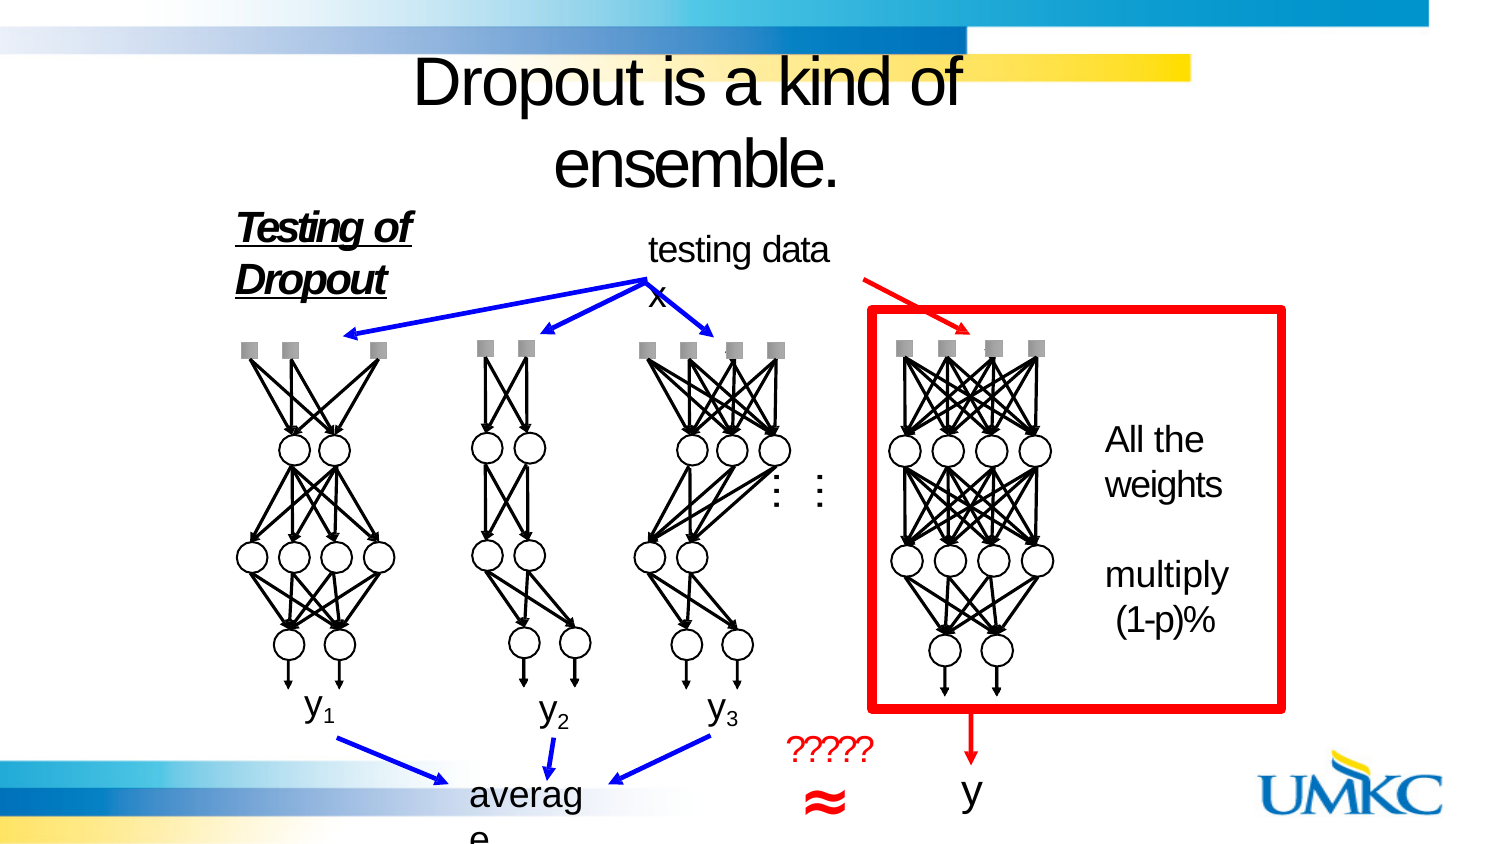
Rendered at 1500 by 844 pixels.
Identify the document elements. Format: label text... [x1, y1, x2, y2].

text_box [689, 357, 775, 436]
text_box [978, 472, 993, 494]
text_box [992, 605, 998, 630]
text_box [932, 435, 965, 467]
text_box [980, 576, 1037, 613]
text_box [981, 634, 1014, 667]
text_box [903, 355, 945, 384]
text_box [906, 410, 933, 436]
text_box [726, 342, 743, 359]
text_box [978, 360, 995, 384]
text_box [903, 469, 946, 544]
text_box [732, 360, 737, 397]
text_box [903, 577, 946, 635]
text_box [323, 573, 378, 609]
text_box [294, 573, 340, 627]
text_box [294, 472, 335, 543]
text_box [646, 357, 687, 385]
text_box [990, 466, 1038, 546]
text_box [991, 667, 1002, 697]
text_box [995, 493, 1006, 507]
text_box [279, 434, 311, 466]
text_box [971, 394, 1026, 432]
text_box [929, 635, 961, 667]
text_box [676, 542, 708, 573]
text_box [926, 493, 934, 505]
text_box [648, 362, 687, 397]
text_box [248, 573, 290, 630]
text_box [514, 432, 546, 464]
text_box [951, 416, 970, 435]
text_box [724, 398, 731, 405]
text_box [334, 661, 344, 690]
text_box [692, 468, 736, 542]
text_box [1034, 357, 1041, 435]
text_box [990, 521, 997, 546]
text_box [871, 309, 1282, 710]
text_box [248, 357, 289, 397]
text_box [946, 465, 1036, 546]
text_box [294, 506, 313, 542]
text_box [305, 598, 313, 607]
text_box [480, 358, 488, 433]
text_box [900, 360, 907, 434]
text_box [992, 417, 1003, 436]
text_box [340, 573, 382, 630]
text_box [947, 618, 971, 635]
text_box [559, 627, 591, 659]
text_box [523, 598, 530, 627]
text_box [477, 340, 494, 357]
text_box [335, 735, 449, 786]
text_box [985, 340, 1003, 357]
text_box testing data x [646, 223, 854, 315]
text_box [971, 612, 978, 618]
text_box [334, 473, 339, 504]
text_box [288, 600, 295, 629]
text_box [900, 470, 907, 544]
text_box y [959, 760, 983, 815]
text_box [529, 571, 570, 620]
text_box [943, 469, 954, 547]
text_box [677, 434, 708, 466]
text_box [983, 507, 991, 514]
text_box [1007, 360, 1036, 384]
text_box [333, 465, 380, 543]
text_box [926, 383, 934, 395]
text_box [684, 359, 695, 435]
text_box [634, 542, 666, 573]
text_box [962, 602, 970, 611]
text_box [715, 472, 763, 505]
text_box [642, 279, 714, 338]
text_box [704, 399, 711, 410]
text_box [483, 464, 526, 540]
text_box [995, 377, 1001, 384]
text_box [989, 576, 995, 602]
text_box [489, 571, 576, 628]
text_box [313, 572, 333, 597]
text_box [905, 470, 946, 507]
text_box [697, 477, 763, 536]
text_box [996, 363, 1036, 434]
text_box [914, 415, 936, 432]
text_box [647, 465, 691, 543]
text_box [289, 573, 294, 596]
text_box [993, 527, 1003, 545]
text_box [1008, 470, 1036, 494]
text_box [294, 492, 306, 506]
text_box [903, 465, 946, 494]
text_box [522, 357, 532, 433]
text_box [950, 492, 967, 507]
text_box [485, 502, 506, 541]
text_box [995, 487, 1002, 494]
text_box [991, 474, 996, 506]
text_box [286, 359, 297, 435]
text_box [697, 417, 711, 429]
text_box Testing of Dropout [233, 196, 573, 304]
text_box [722, 629, 754, 661]
text_box [483, 356, 526, 433]
text_box [939, 409, 945, 417]
text_box [950, 520, 964, 545]
text_box [736, 385, 746, 397]
text_box [291, 358, 335, 436]
text_box [903, 359, 946, 434]
text_box [950, 514, 956, 521]
text_box [687, 573, 692, 597]
text_box [716, 435, 748, 466]
text_box [1006, 398, 1013, 409]
text_box [950, 505, 985, 539]
text_box [942, 357, 953, 436]
text_box [936, 466, 947, 485]
text_box [1006, 506, 1014, 519]
text_box [651, 573, 738, 630]
text_box [480, 466, 488, 540]
text_box [950, 473, 992, 546]
text_box [639, 342, 656, 359]
text_box y3 [705, 680, 739, 732]
text_box [693, 537, 701, 542]
text_box [891, 545, 923, 577]
text_box [1003, 355, 1038, 378]
text_box [307, 487, 314, 493]
text_box [542, 737, 557, 782]
text_box [273, 629, 305, 661]
text_box [518, 340, 535, 357]
text_box [862, 277, 971, 335]
text_box [314, 494, 322, 505]
text_box [518, 659, 529, 688]
text_box [649, 504, 688, 543]
text_box [692, 503, 710, 519]
text_box [1019, 435, 1052, 467]
text_box [539, 280, 644, 335]
text_box [908, 577, 998, 635]
text_box [1005, 465, 1038, 488]
text_box [971, 468, 992, 487]
text_box [506, 356, 527, 394]
text_box [734, 417, 744, 435]
text_box All the weights multiply (1-p)% [1103, 413, 1232, 640]
text_box [249, 362, 290, 434]
text_box [947, 355, 1036, 436]
text_box [1014, 360, 1037, 397]
text_box [608, 733, 712, 785]
text_box [1028, 340, 1045, 357]
text_box [321, 357, 380, 411]
text_box [484, 571, 525, 628]
text_box [896, 340, 913, 357]
text_box [950, 395, 985, 429]
text_box [935, 507, 946, 520]
text_box [253, 505, 290, 542]
text_box [342, 276, 648, 341]
text_box [472, 540, 503, 571]
text_box [294, 396, 328, 429]
text_box [983, 397, 991, 404]
text_box [691, 364, 733, 436]
text_box [991, 359, 996, 396]
text_box [773, 361, 780, 436]
text_box [963, 398, 970, 409]
text_box [732, 661, 742, 690]
text_box [939, 667, 950, 697]
text_box [506, 463, 528, 501]
text_box [712, 387, 720, 397]
text_box [936, 356, 947, 375]
text_box [712, 395, 766, 432]
text_box [904, 396, 926, 436]
text_box [950, 390, 958, 397]
text_box [997, 577, 1040, 635]
text_box [963, 508, 970, 519]
text_box [964, 709, 979, 766]
text_box [314, 467, 335, 486]
text_box [935, 397, 945, 410]
text_box [906, 520, 933, 546]
text_box [319, 435, 351, 466]
text_box [944, 604, 951, 634]
text_box [950, 404, 956, 411]
text_box [949, 410, 964, 435]
text_box [754, 362, 777, 398]
text_box [321, 542, 353, 573]
text_box [736, 366, 771, 426]
text_box [974, 499, 983, 506]
text_box [964, 488, 970, 495]
text_box [646, 361, 688, 434]
text_box [971, 495, 978, 506]
text_box [290, 608, 306, 630]
text_box [971, 385, 978, 396]
text_box [332, 573, 338, 598]
text_box [685, 468, 695, 544]
text_box [1021, 545, 1054, 577]
text_box [692, 465, 736, 506]
text_box [691, 395, 730, 435]
text_box [990, 411, 997, 435]
text_box [938, 340, 956, 357]
text_box [759, 435, 791, 466]
text_box [971, 357, 995, 377]
text_box [950, 577, 992, 627]
text_box [747, 357, 778, 386]
text_box [731, 412, 738, 435]
text_box [363, 542, 395, 573]
text_box [250, 465, 291, 543]
text_box [904, 506, 926, 546]
text_box [692, 573, 732, 622]
text_box ????? ≈ [785, 734, 876, 835]
text_box y1 [302, 677, 336, 728]
text_box [290, 466, 378, 543]
text_box [945, 577, 950, 601]
text_box [509, 627, 540, 659]
text_box [278, 542, 310, 573]
text_box [972, 505, 1026, 542]
text_box [236, 542, 268, 573]
text_box [523, 466, 533, 542]
text_box [282, 342, 299, 359]
text_box [485, 395, 506, 433]
text_box [970, 576, 990, 602]
text_box [691, 411, 705, 434]
text_box [889, 435, 921, 467]
text_box [671, 629, 703, 661]
text_box y2 [537, 682, 571, 734]
text_box [321, 471, 336, 492]
text_box [949, 362, 992, 436]
text_box [946, 613, 962, 635]
text_box [524, 571, 530, 594]
text_box [957, 397, 968, 404]
text_box [978, 545, 1010, 577]
text_box [1015, 470, 1037, 505]
text_box [293, 417, 314, 435]
text_box [975, 435, 1008, 467]
text_box [241, 342, 258, 359]
text_box [370, 342, 387, 359]
text_box [974, 389, 983, 396]
text_box [995, 384, 1005, 397]
text_box [335, 361, 380, 436]
text_box [934, 545, 967, 577]
title Dropout is a kind of ensemble. [274, 34, 1120, 202]
text_box [324, 629, 356, 661]
text_box [646, 573, 687, 630]
text_box [283, 661, 293, 690]
text_box [686, 600, 693, 630]
text_box average [467, 768, 590, 844]
text_box [950, 382, 967, 397]
text_box [767, 342, 785, 359]
text_box [1034, 467, 1041, 541]
text_box [657, 516, 688, 539]
text_box [984, 382, 991, 389]
text_box [287, 468, 298, 544]
text_box [471, 432, 503, 464]
text_box [719, 359, 737, 385]
text_box [681, 661, 691, 690]
text_box [335, 601, 341, 625]
text_box [957, 507, 968, 514]
text_box [914, 525, 936, 542]
picture [0, 0, 1500, 844]
text_box [905, 360, 945, 396]
text_box …… [763, 467, 852, 532]
text_box [746, 399, 753, 410]
text_box [691, 383, 708, 398]
text_box [253, 573, 340, 630]
text_box [569, 659, 580, 688]
text_box [939, 519, 946, 527]
text_box [984, 492, 991, 499]
text_box [951, 526, 970, 545]
text_box [950, 500, 958, 507]
text_box [291, 613, 314, 630]
text_box [333, 508, 340, 542]
text_box [514, 540, 546, 571]
text_box [964, 378, 970, 385]
text_box [680, 342, 697, 359]
